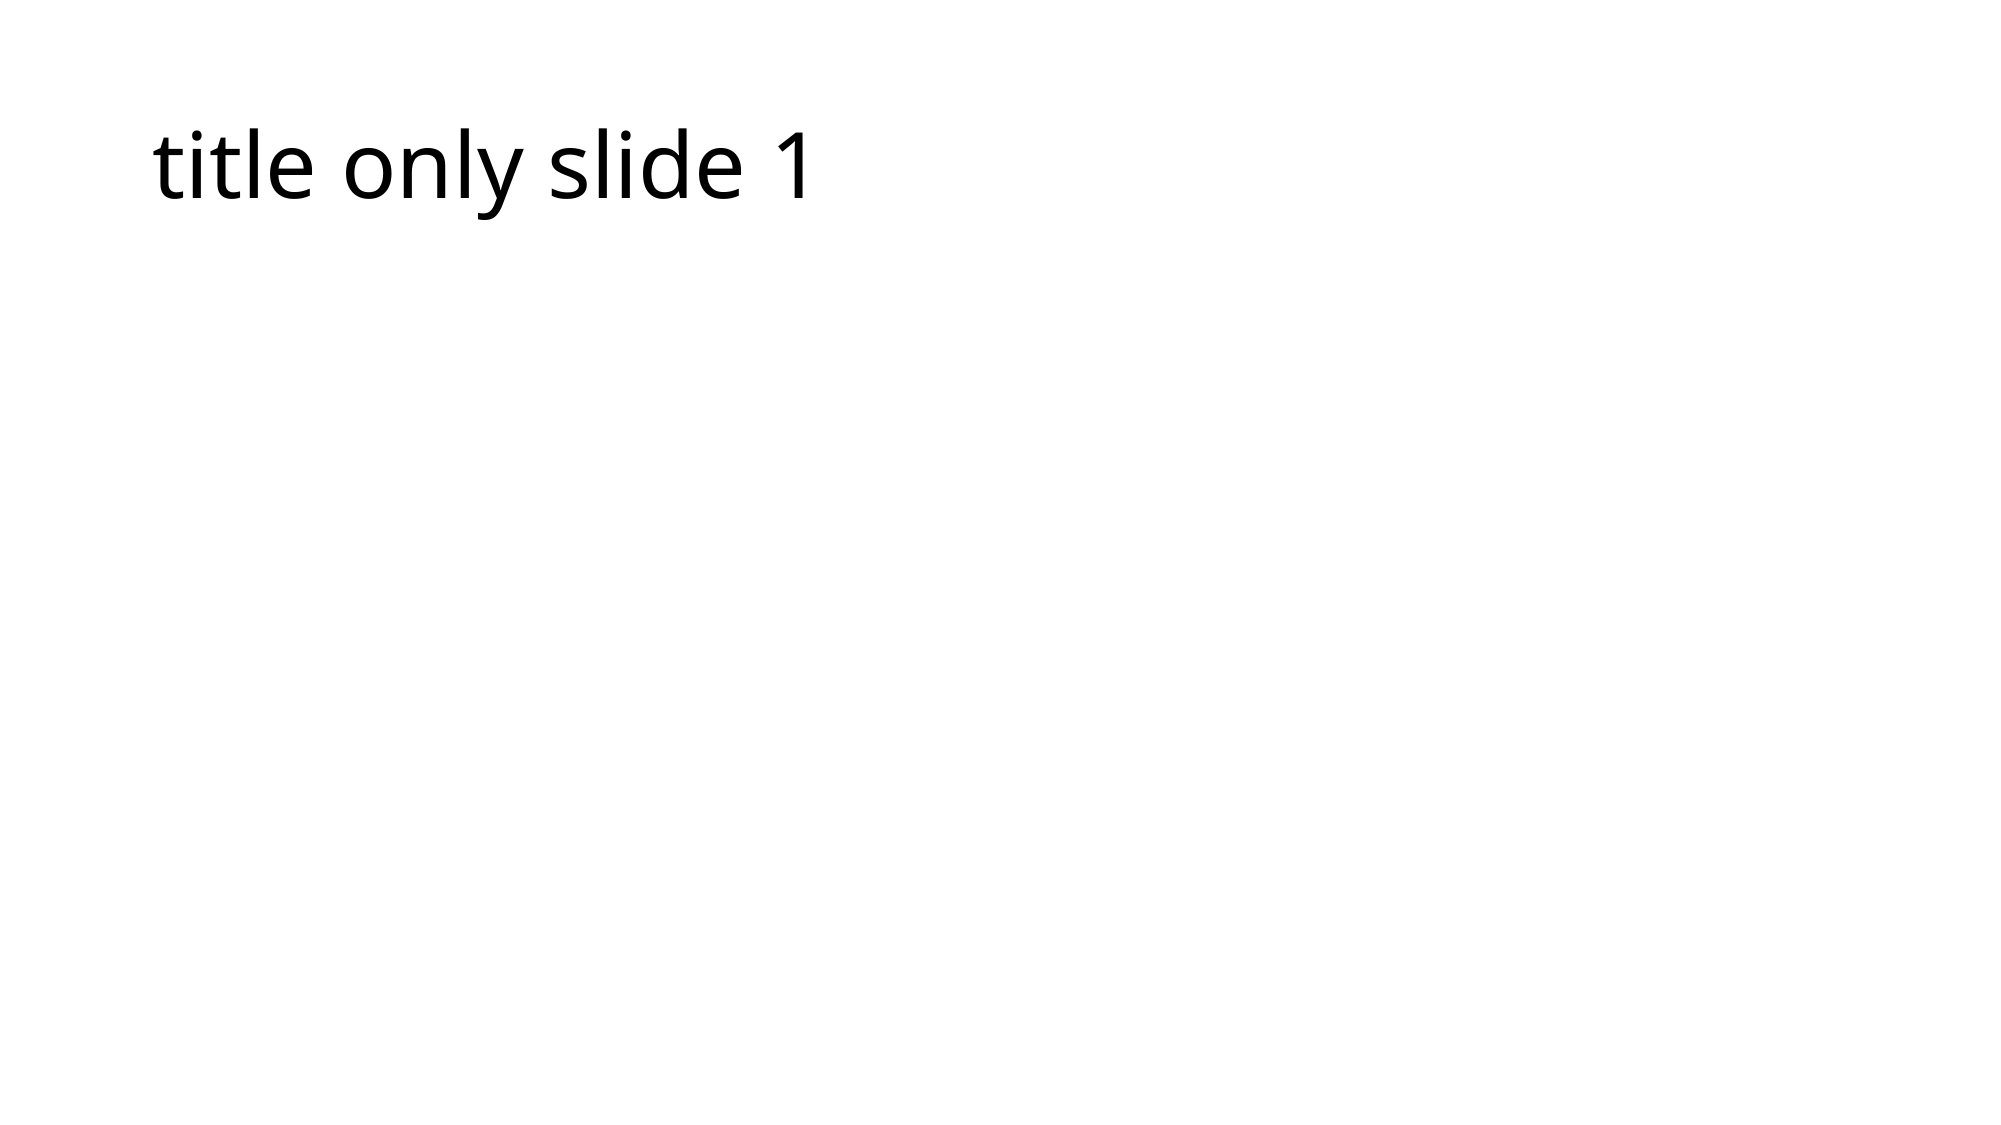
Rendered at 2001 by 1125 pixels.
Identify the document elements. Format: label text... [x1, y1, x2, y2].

title title only slide 1 [137, 59, 1863, 278]
